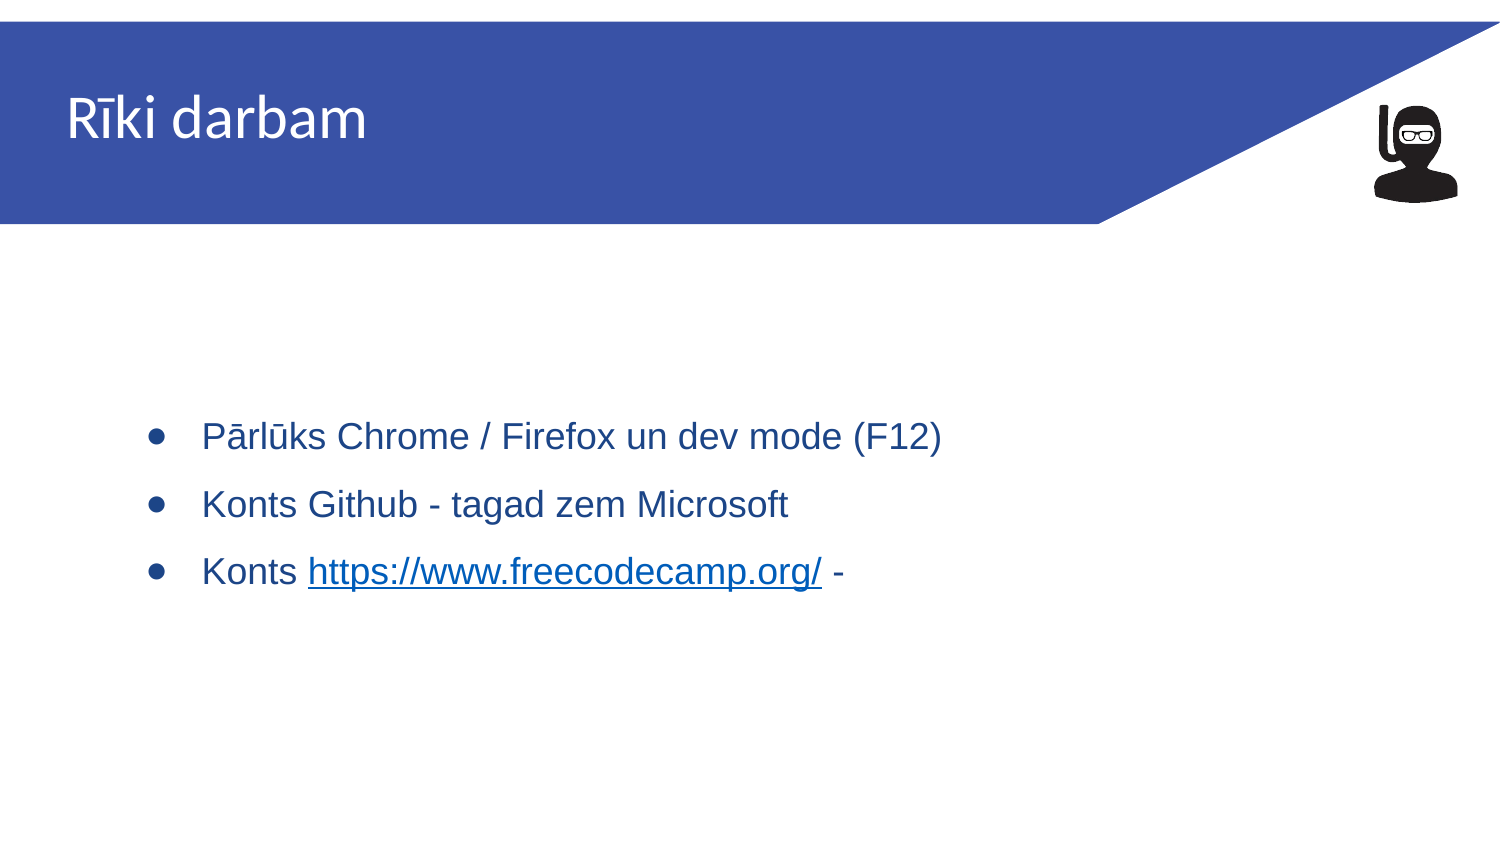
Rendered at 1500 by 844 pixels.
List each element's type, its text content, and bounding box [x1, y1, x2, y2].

text_box Pārlūks Chrome / Firefox un dev mode (F12) Konts Github - tagad zem Microsoft Konts https://www.freecodecamp.org/ - [113, 271, 1355, 764]
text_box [157, 435, 892, 455]
title Rīki darbam [51, 72, 1091, 167]
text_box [1096, 23, 1500, 227]
